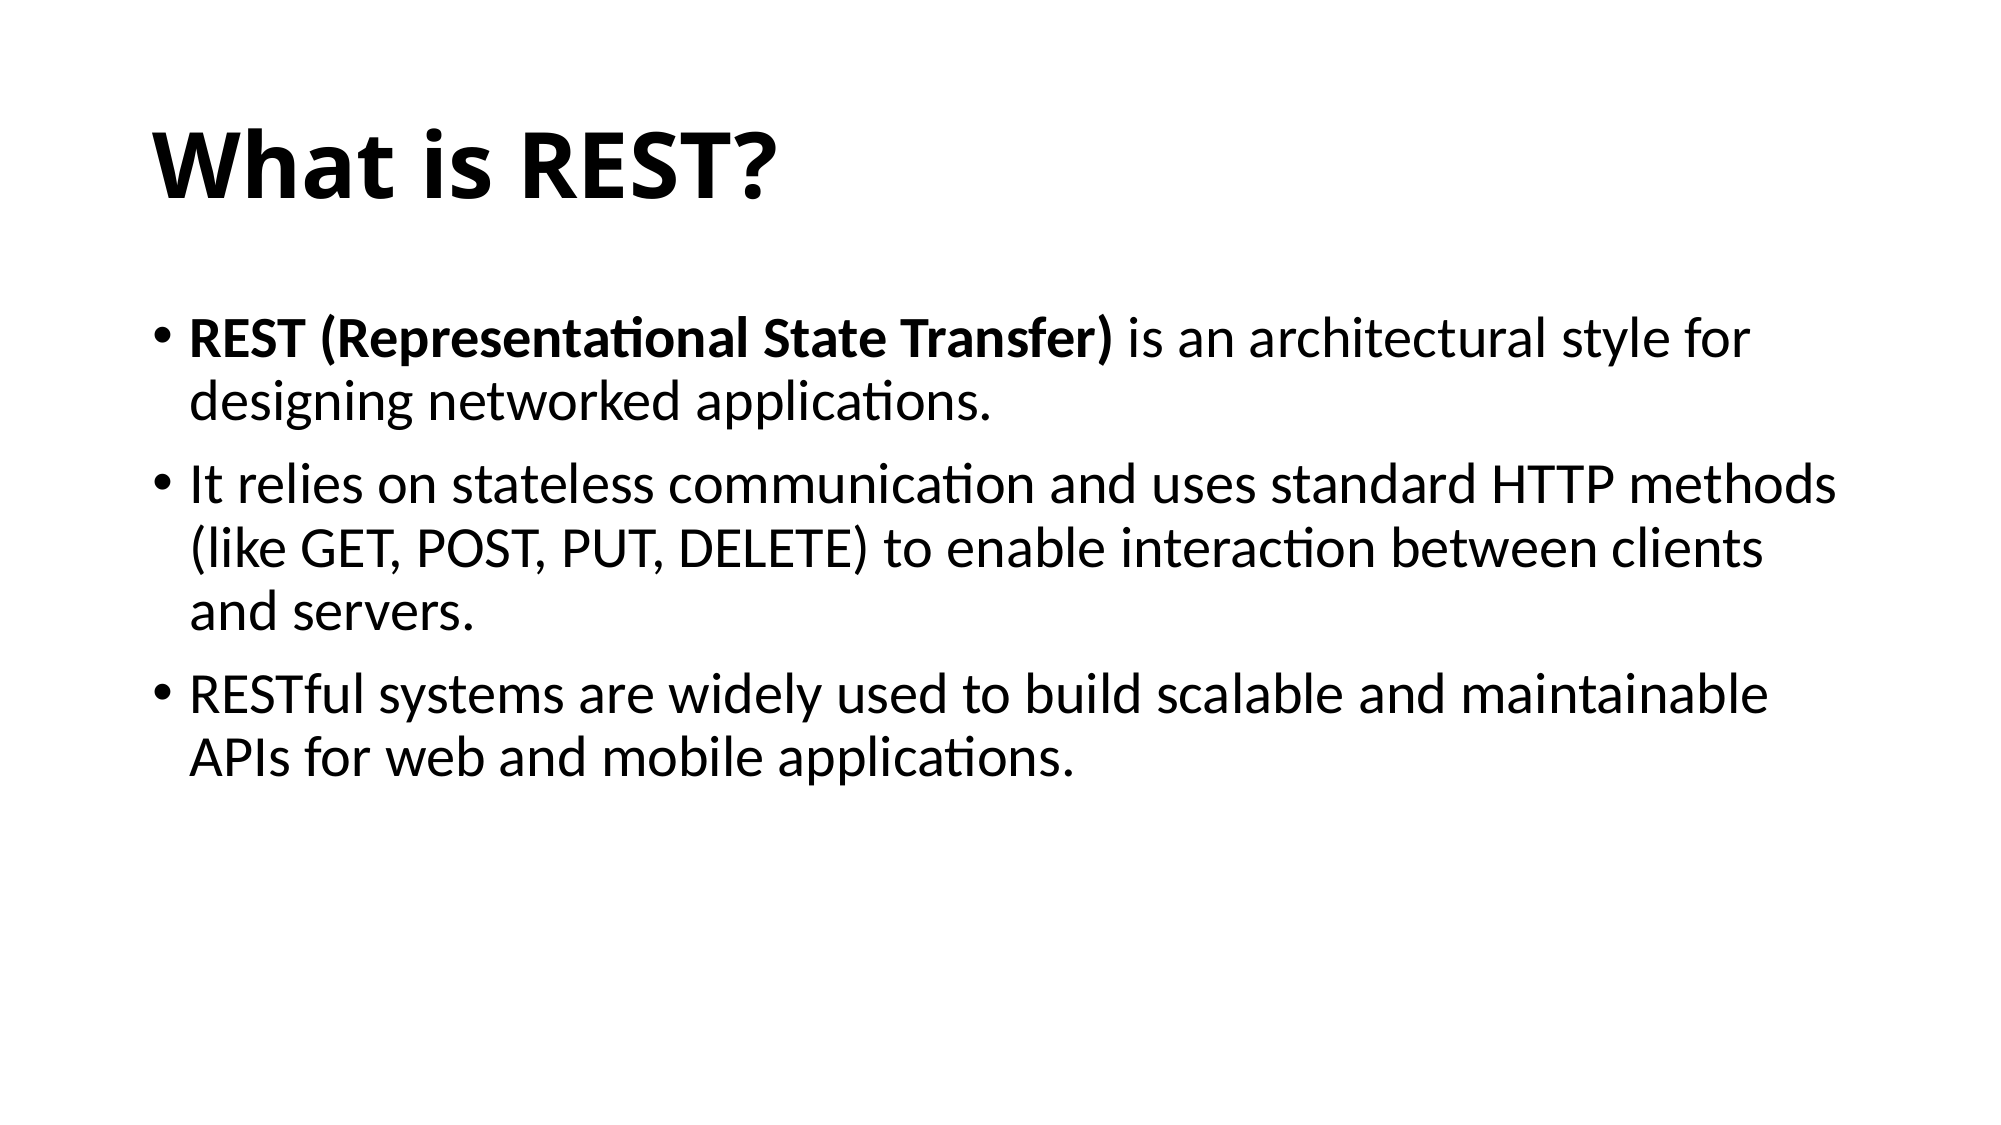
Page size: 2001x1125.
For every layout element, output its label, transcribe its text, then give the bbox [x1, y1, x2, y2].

title What is REST? [137, 59, 1863, 278]
list REST (Representational State Transfer) is an architectural style for designing networked applications. It relies on stateless communication and uses standard HTTP methods (like GET, POST, PUT, DELETE) to enable interaction between clients and servers. RESTful systems are widely used to build scalable and maintainable APIs for web and mobile applications. [137, 299, 1863, 1014]
